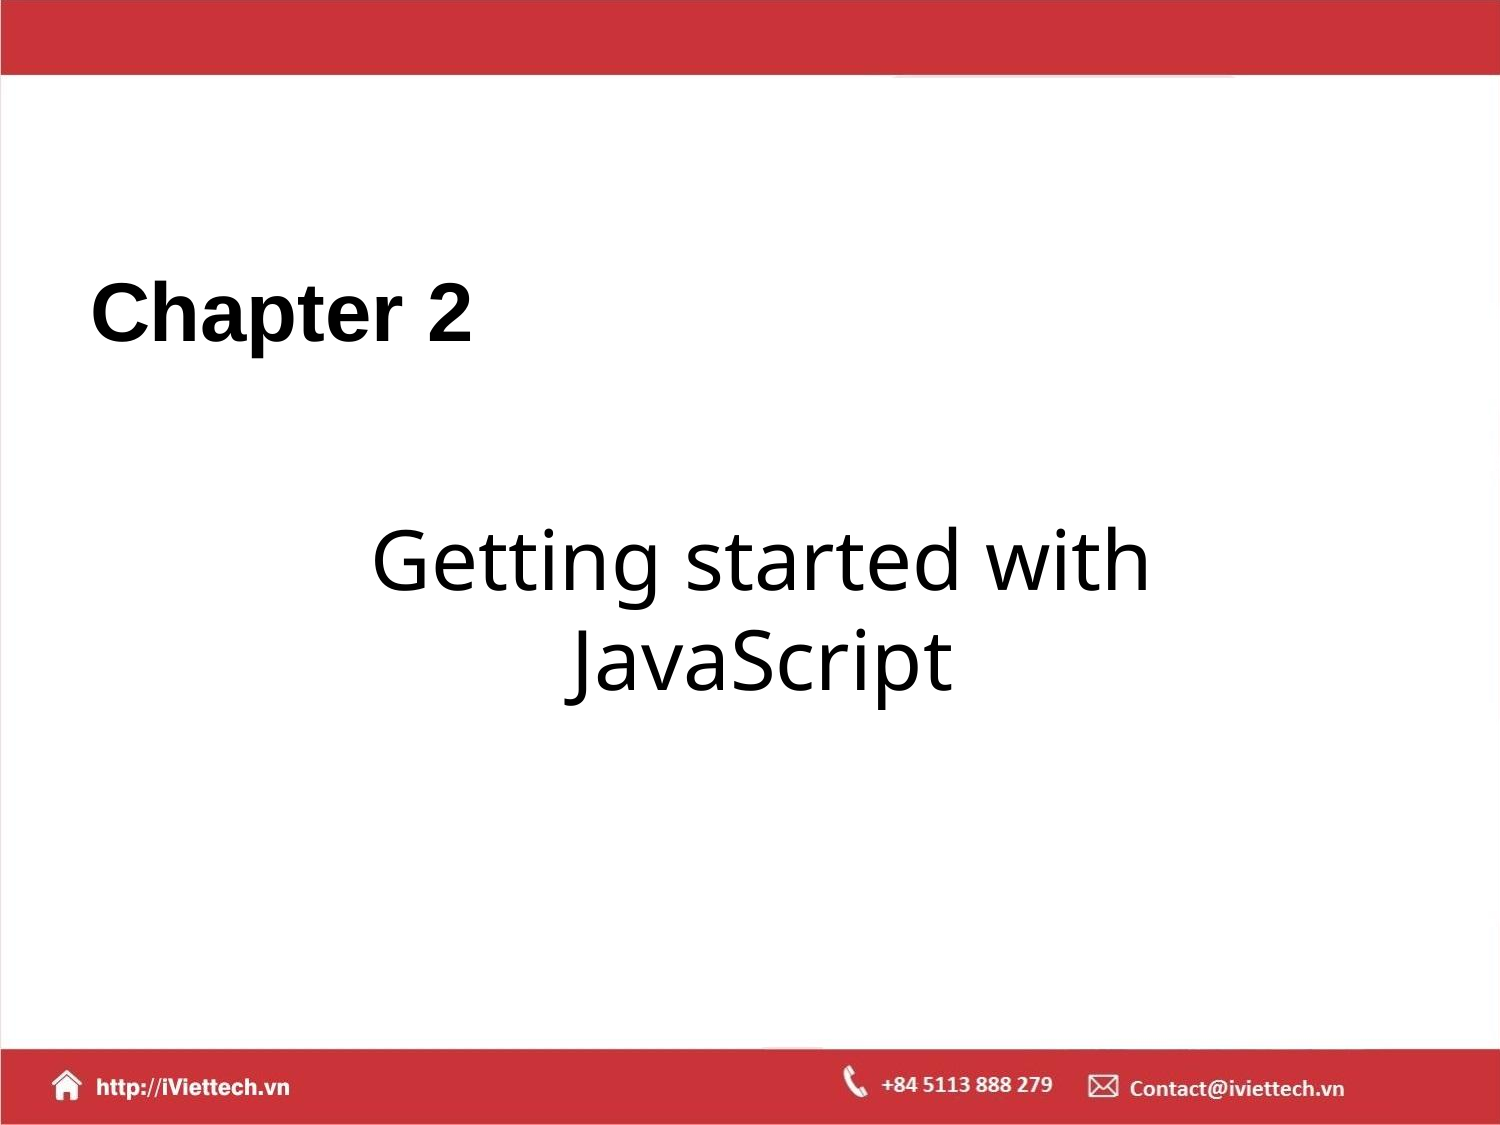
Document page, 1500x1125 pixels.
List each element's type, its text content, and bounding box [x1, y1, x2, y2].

picture [0, 0, 1500, 1125]
title Chapter 2 [75, 187, 1350, 429]
subtitle Getting started with JavaScript [162, 500, 1363, 688]
